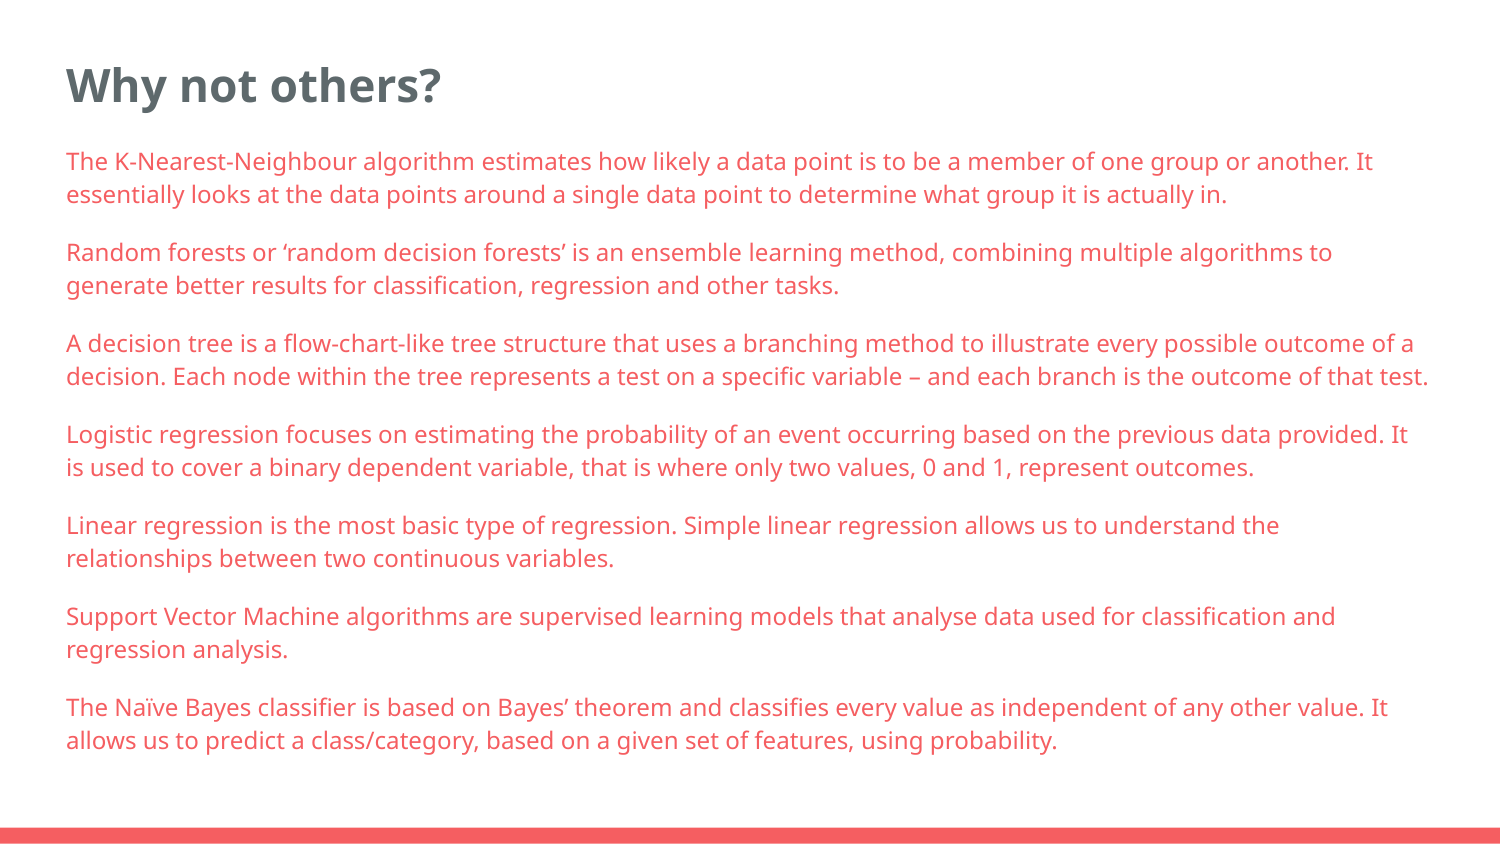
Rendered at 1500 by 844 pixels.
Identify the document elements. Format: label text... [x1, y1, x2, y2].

list The K-Nearest-Neighbour algorithm estimates how likely a data point is to be a member of one group or another. It essentially looks at the data points around a single data point to determine what group it is actually in. Random forests or ‘random decision forests’ is an ensemble learning method, combining multiple algorithms to generate better results for classification, regression and other tasks. A decision tree is a flow-chart-like tree structure that uses a branching method to illustrate every possible outcome of a decision. Each node within the tree represents a test on a specific variable – and each branch is the outcome of that test. Logistic regression focuses on estimating the probability of an event occurring based on the previous data provided. It is used to cover a binary dependent variable, that is where only two values, 0 and 1, represent outcomes. Linear regression is the most basic type of regression. Simple linear regression allows us to understand the relationships between two continuous variables. Support Vector Machine algorithms are supervised learning models that analyse data used for classification and regression analysis. The Naïve Bayes classifier is based on Bayes’ theorem and classifies every value as independent of any other value. It allows us to predict a class/category, based on a given set of features, using probability. [51, 126, 1449, 780]
title Why not others? [51, 32, 1449, 126]
